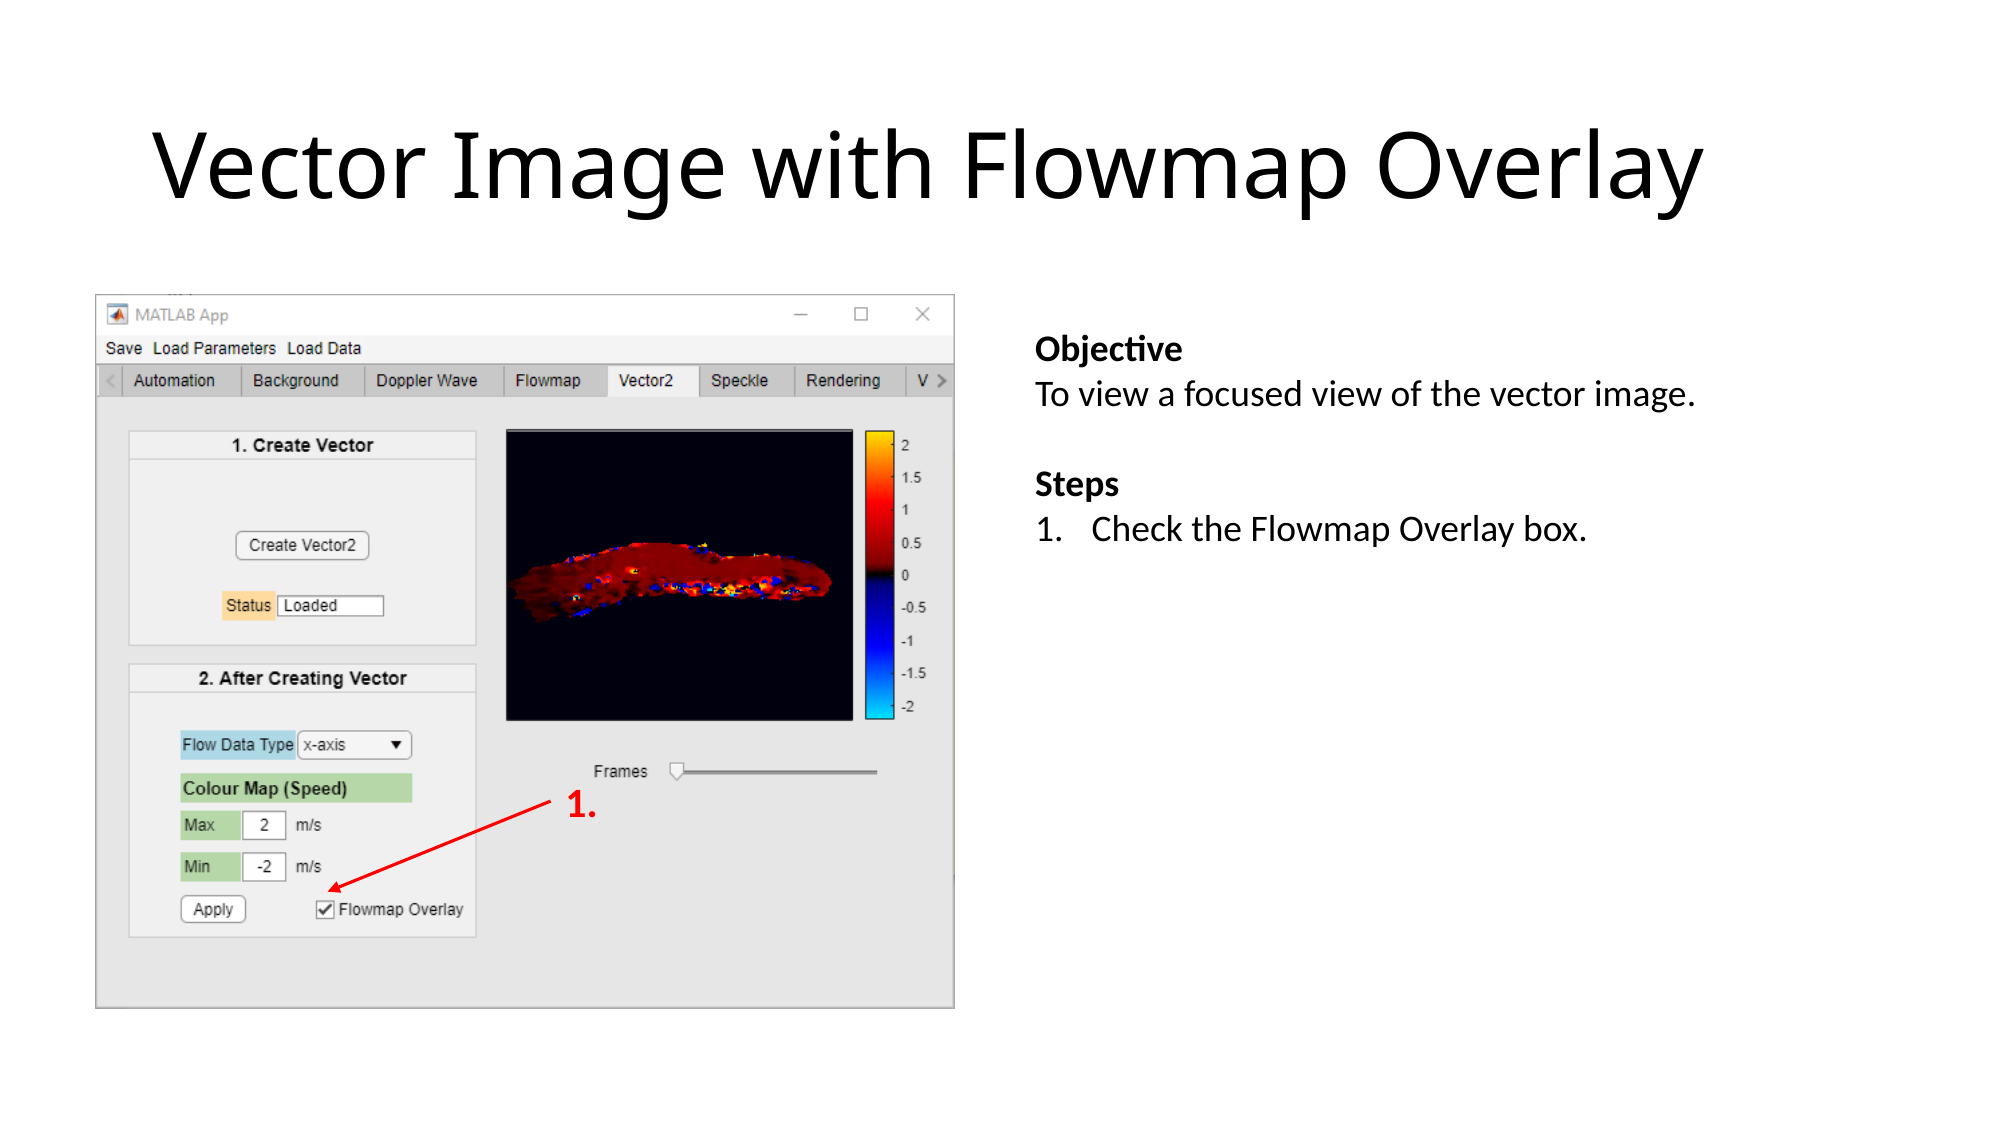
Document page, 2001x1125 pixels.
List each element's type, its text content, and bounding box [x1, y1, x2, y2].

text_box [327, 801, 551, 892]
title Vector Image with Flowmap Overlay [137, 59, 1863, 278]
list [95, 294, 955, 1009]
text_box Objective To view a focused view of the vector image. Steps Check the Flowmap Overlay box. [1020, 317, 1863, 602]
